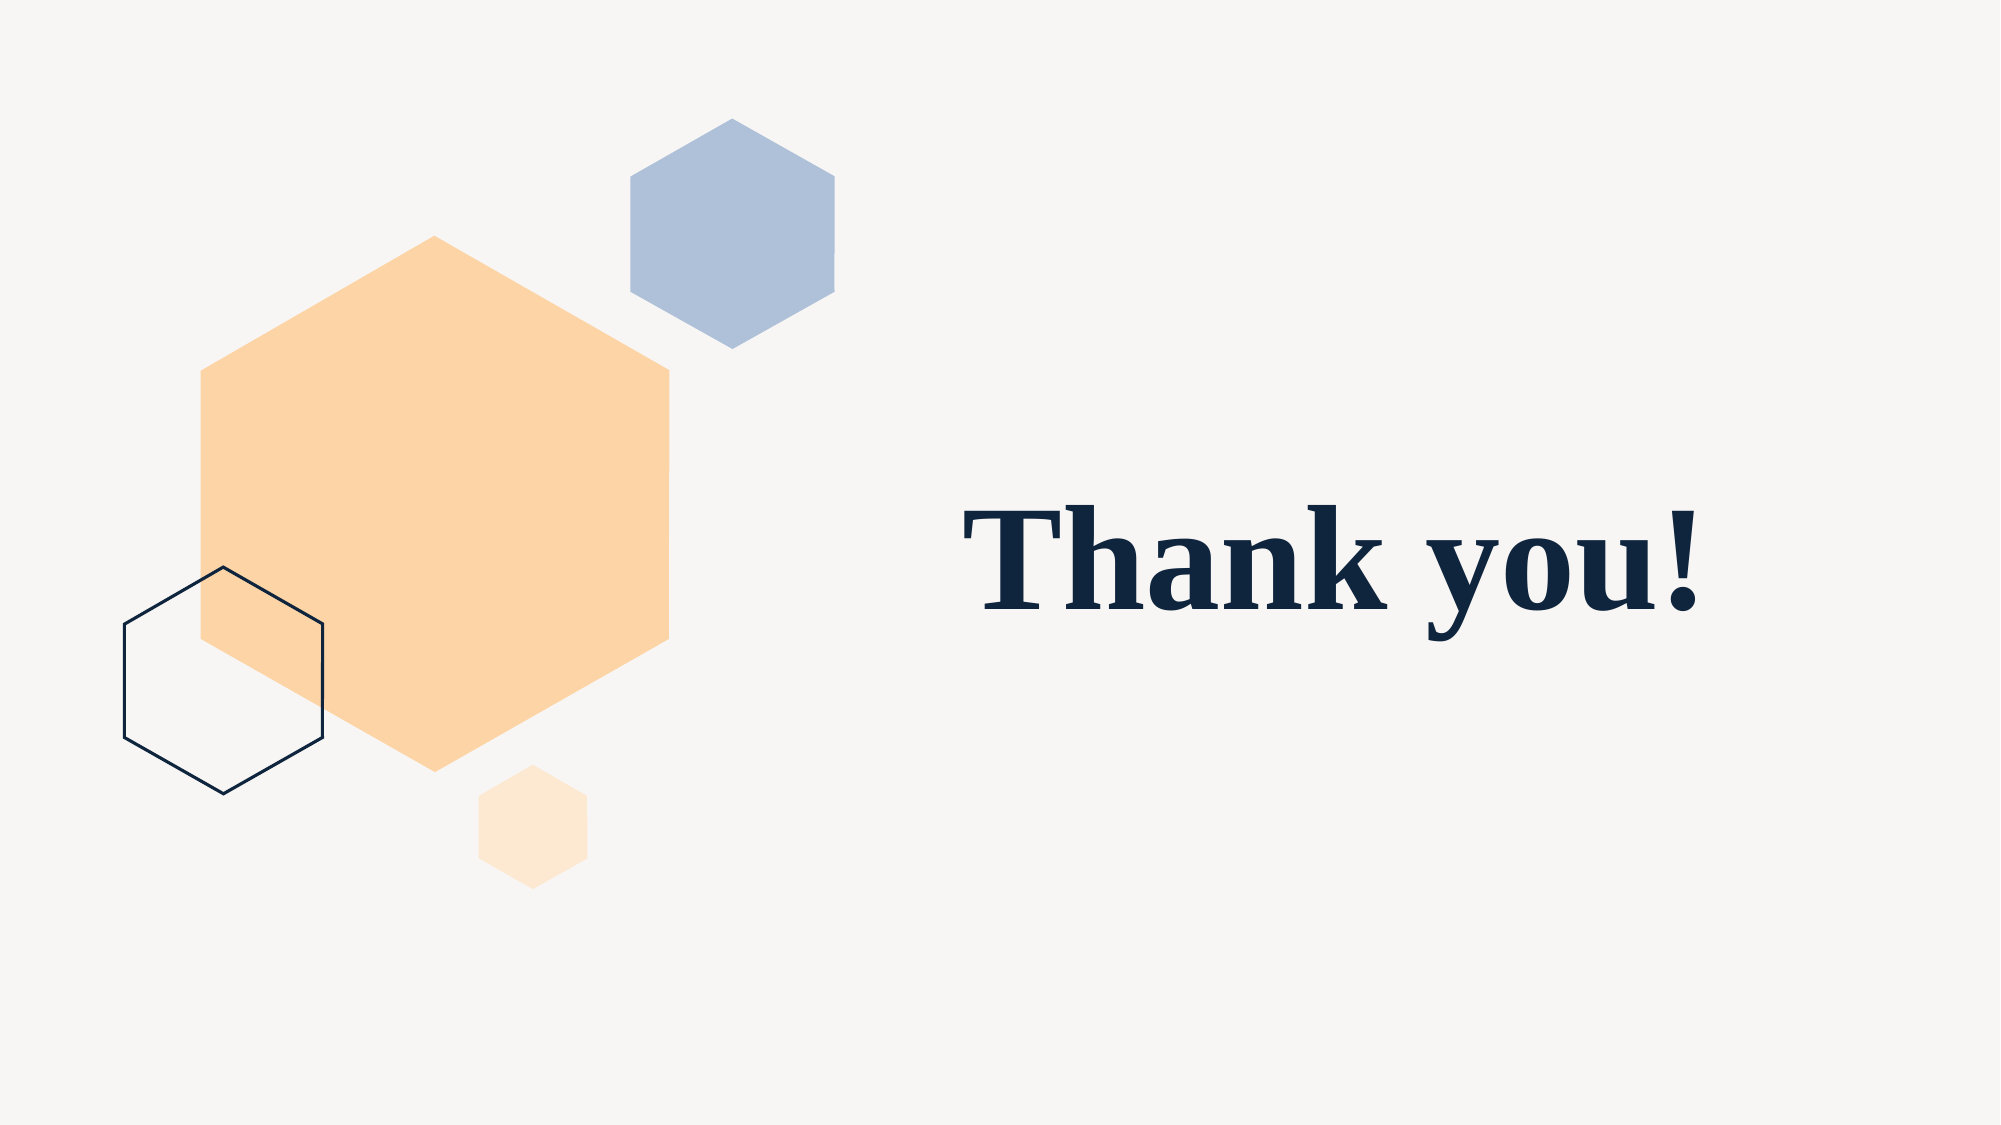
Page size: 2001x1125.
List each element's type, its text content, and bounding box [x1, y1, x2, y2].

title Thank you! [796, 372, 1875, 650]
